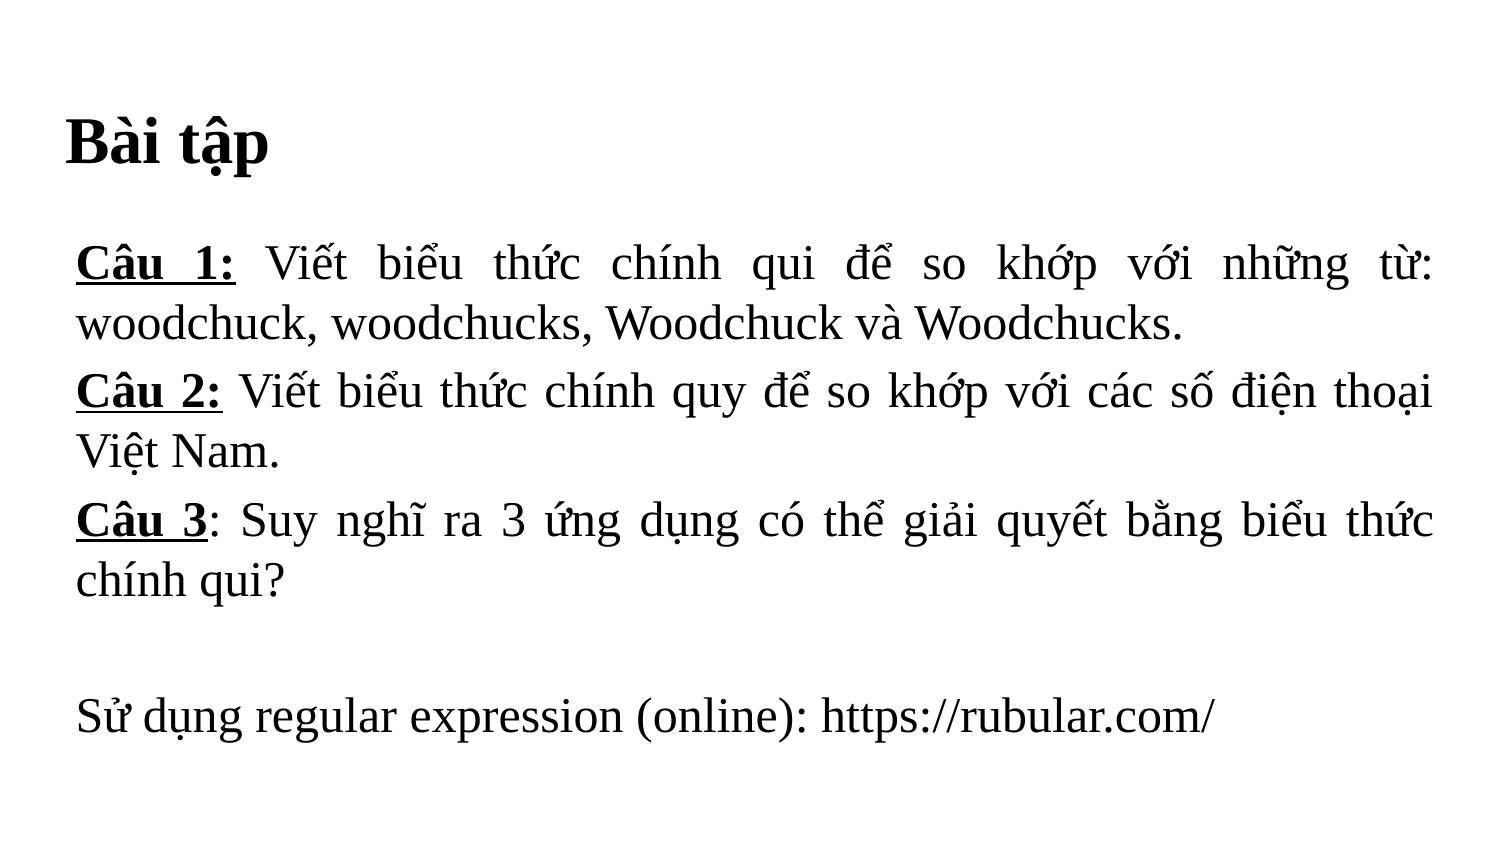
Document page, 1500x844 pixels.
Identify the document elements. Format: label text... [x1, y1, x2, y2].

list Câu 1: Viết biểu thức chính qui để so khớp với những từ: woodchuck, woodchucks, Woodchuck và Woodchucks. Câu 2: Viết biểu thức chính quy để so khớp với các số điện thoại Việt Nam. Câu 3: Suy nghĩ ra 3 ứng dụng có thể giải quyết bằng biểu thức chính qui? Sử dụng regular expression (online): https://rubular.com/ [50, 221, 1450, 769]
title Bài tập [50, 62, 1450, 185]
